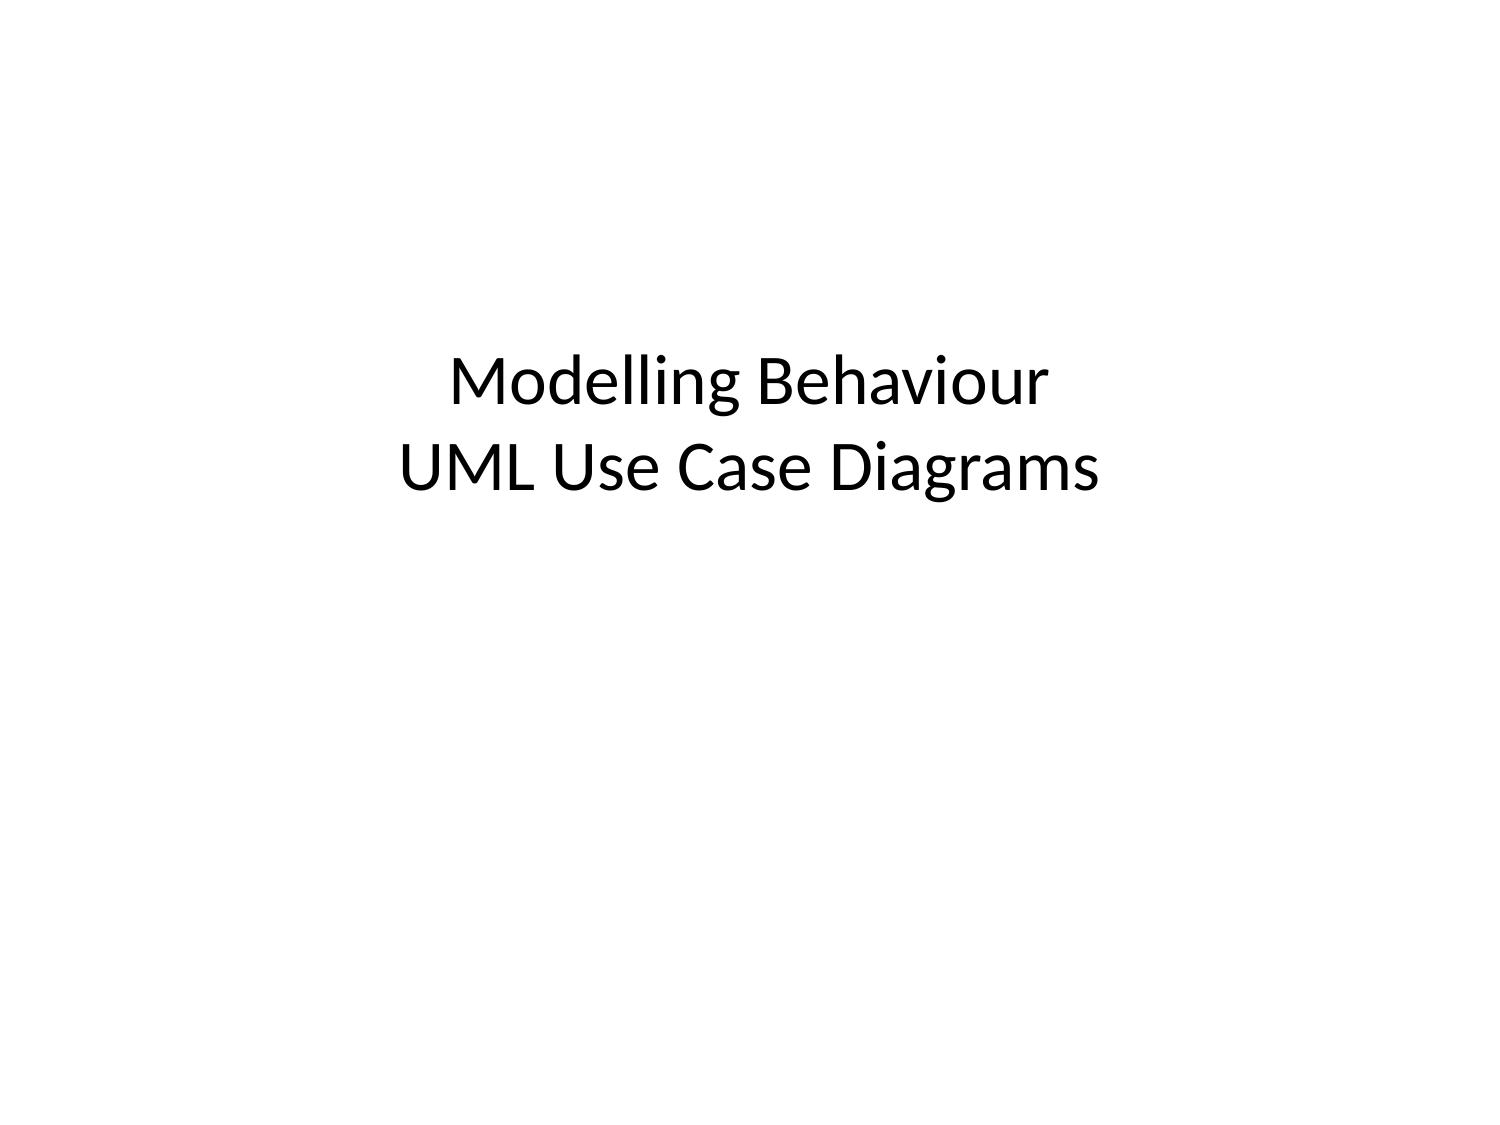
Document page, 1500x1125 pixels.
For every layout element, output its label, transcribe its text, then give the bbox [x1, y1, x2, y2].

title Modelling Behaviour UML Use Case Diagrams [112, 324, 1388, 513]
